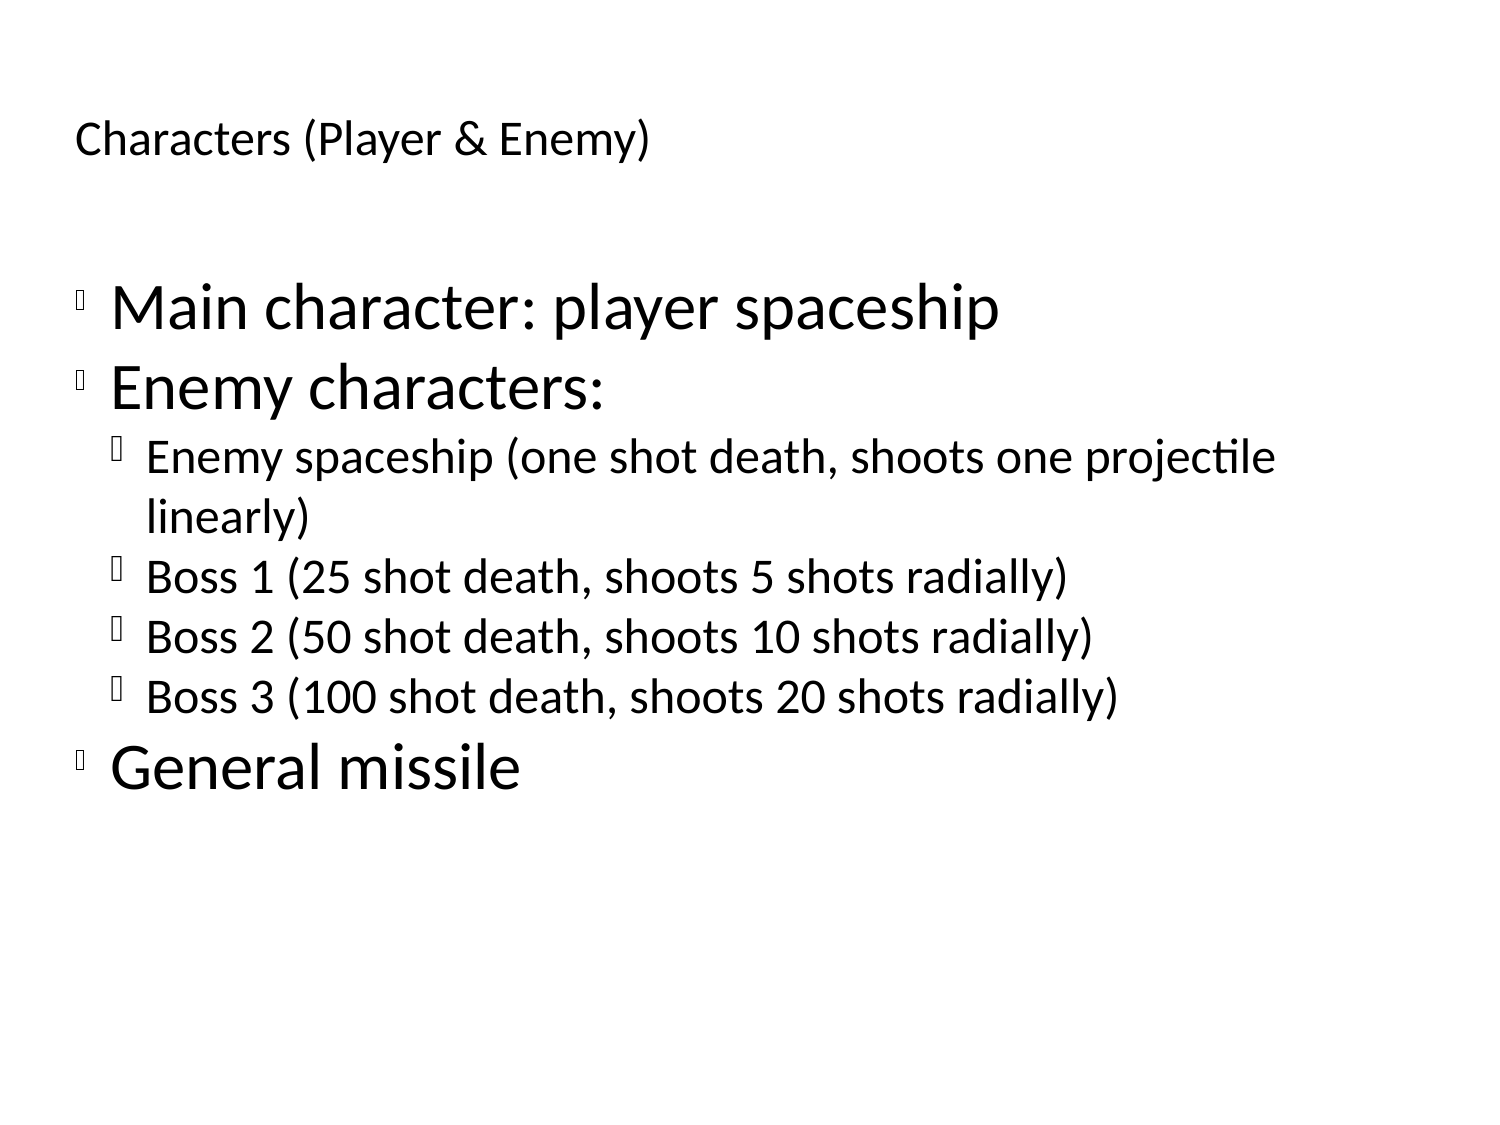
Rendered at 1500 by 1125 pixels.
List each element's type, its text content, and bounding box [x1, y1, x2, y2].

text_box Main character: player spaceship Enemy characters: Enemy spaceship (one shot death, shoots one projectile linearly) Boss 1 (25 shot death, shoots 5 shots radially) Boss 2 (50 shot death, shoots 10 shots radially) Boss 3 (100 shot death, shoots 20 shots radially) General missile [75, 263, 1425, 916]
text_box Characters (Player & Enemy) [75, 14, 1351, 256]
